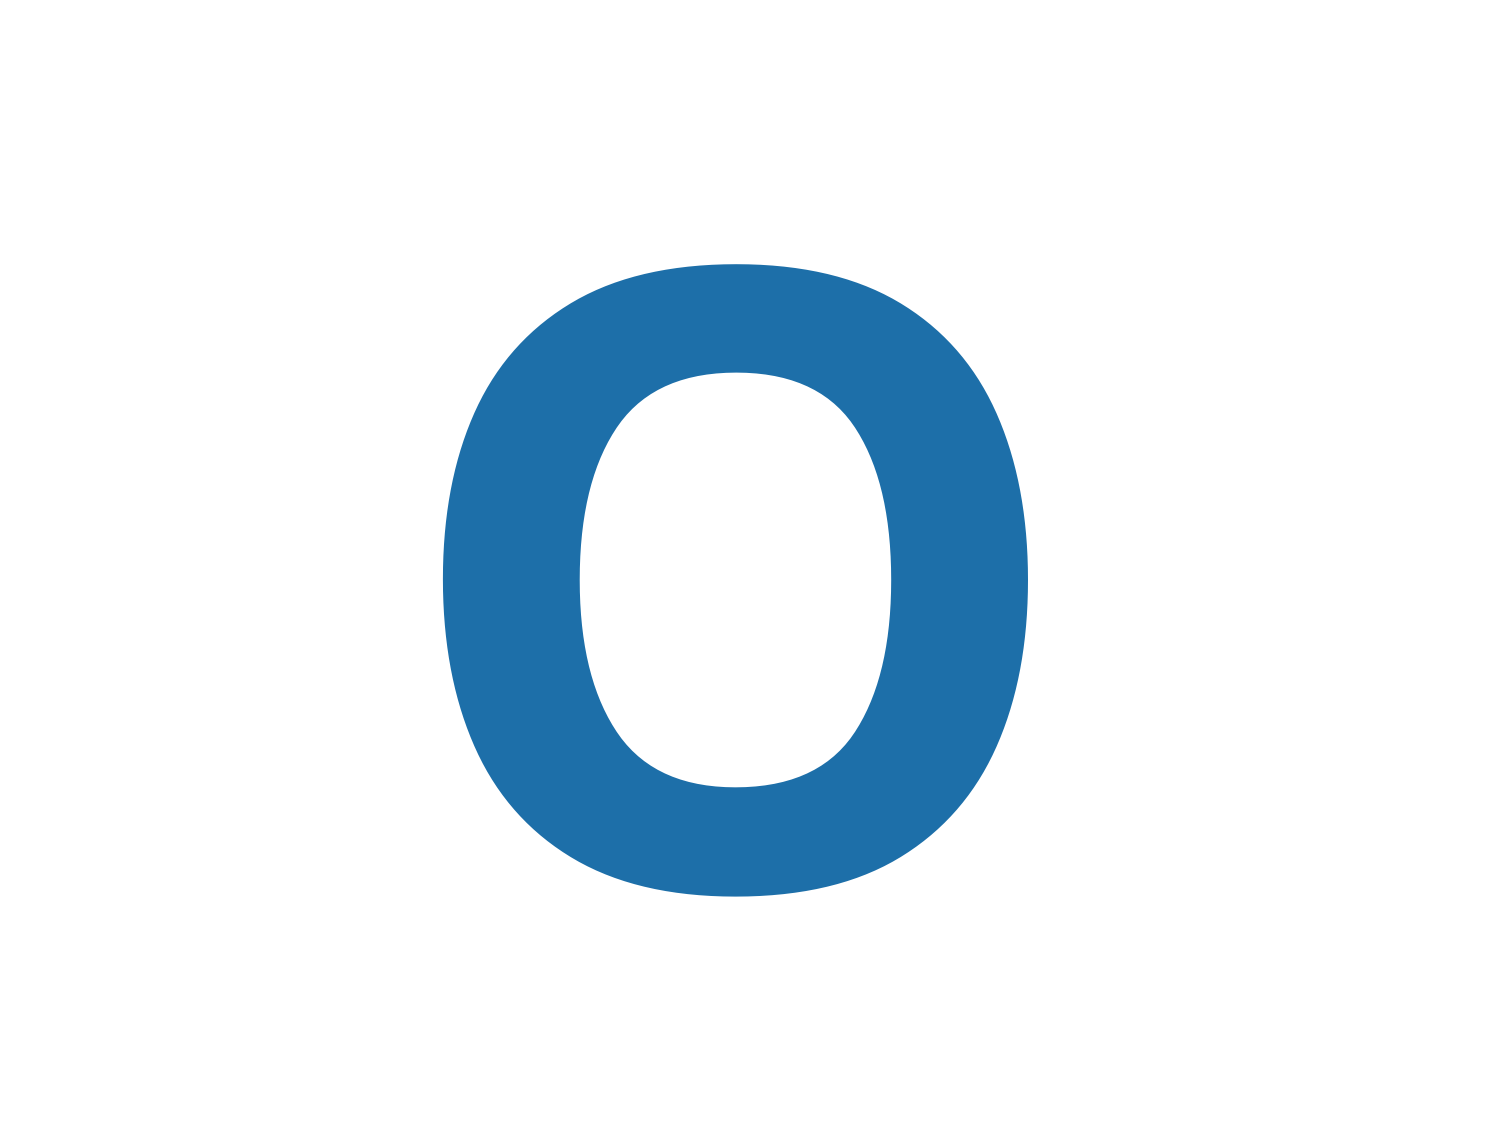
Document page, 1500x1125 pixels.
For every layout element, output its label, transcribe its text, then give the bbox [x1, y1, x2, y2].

text_box O [378, 20, 1094, 1069]
